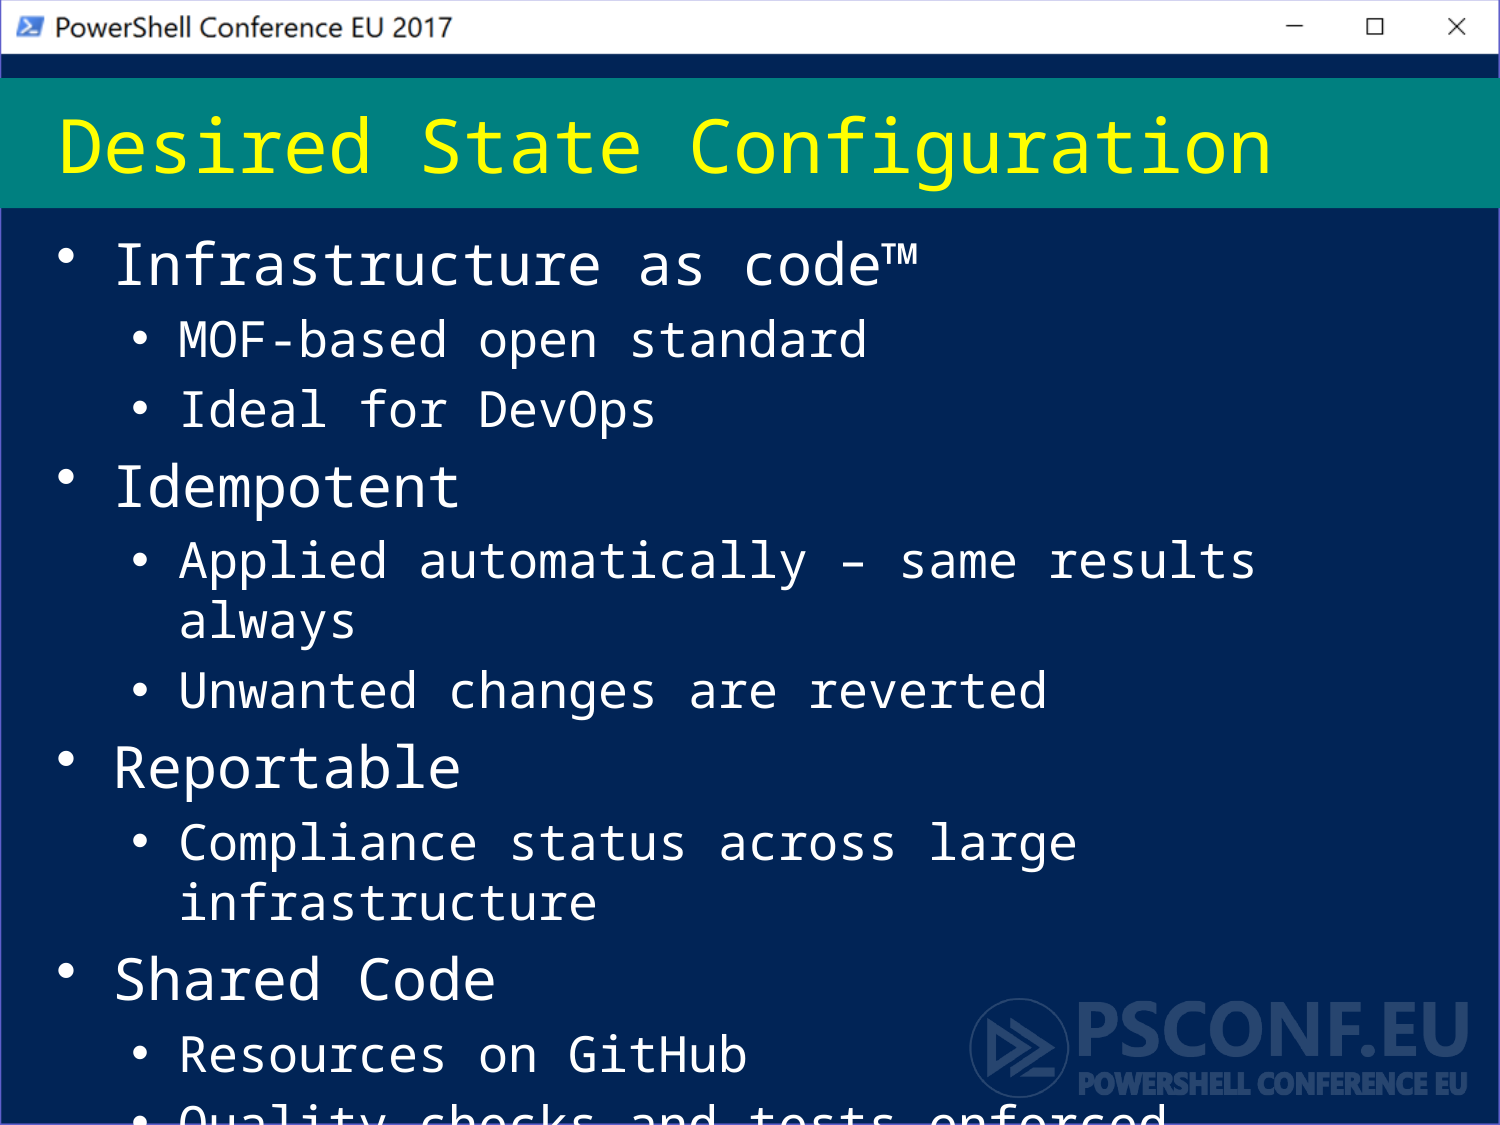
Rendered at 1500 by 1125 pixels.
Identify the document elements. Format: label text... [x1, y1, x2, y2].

picture [0, 0, 1500, 78]
list Infrastructure as code™ MOF-based open standard Ideal for DevOps Idempotent Applied automatically – same results always Unwanted changes are reverted Reportable Compliance status across large infrastructure Shared Code Resources on GitHub Quality checks and tests enforced [41, 219, 1459, 941]
picture [0, 209, 1500, 1125]
title Desired State Configuration [0, 78, 1500, 209]
